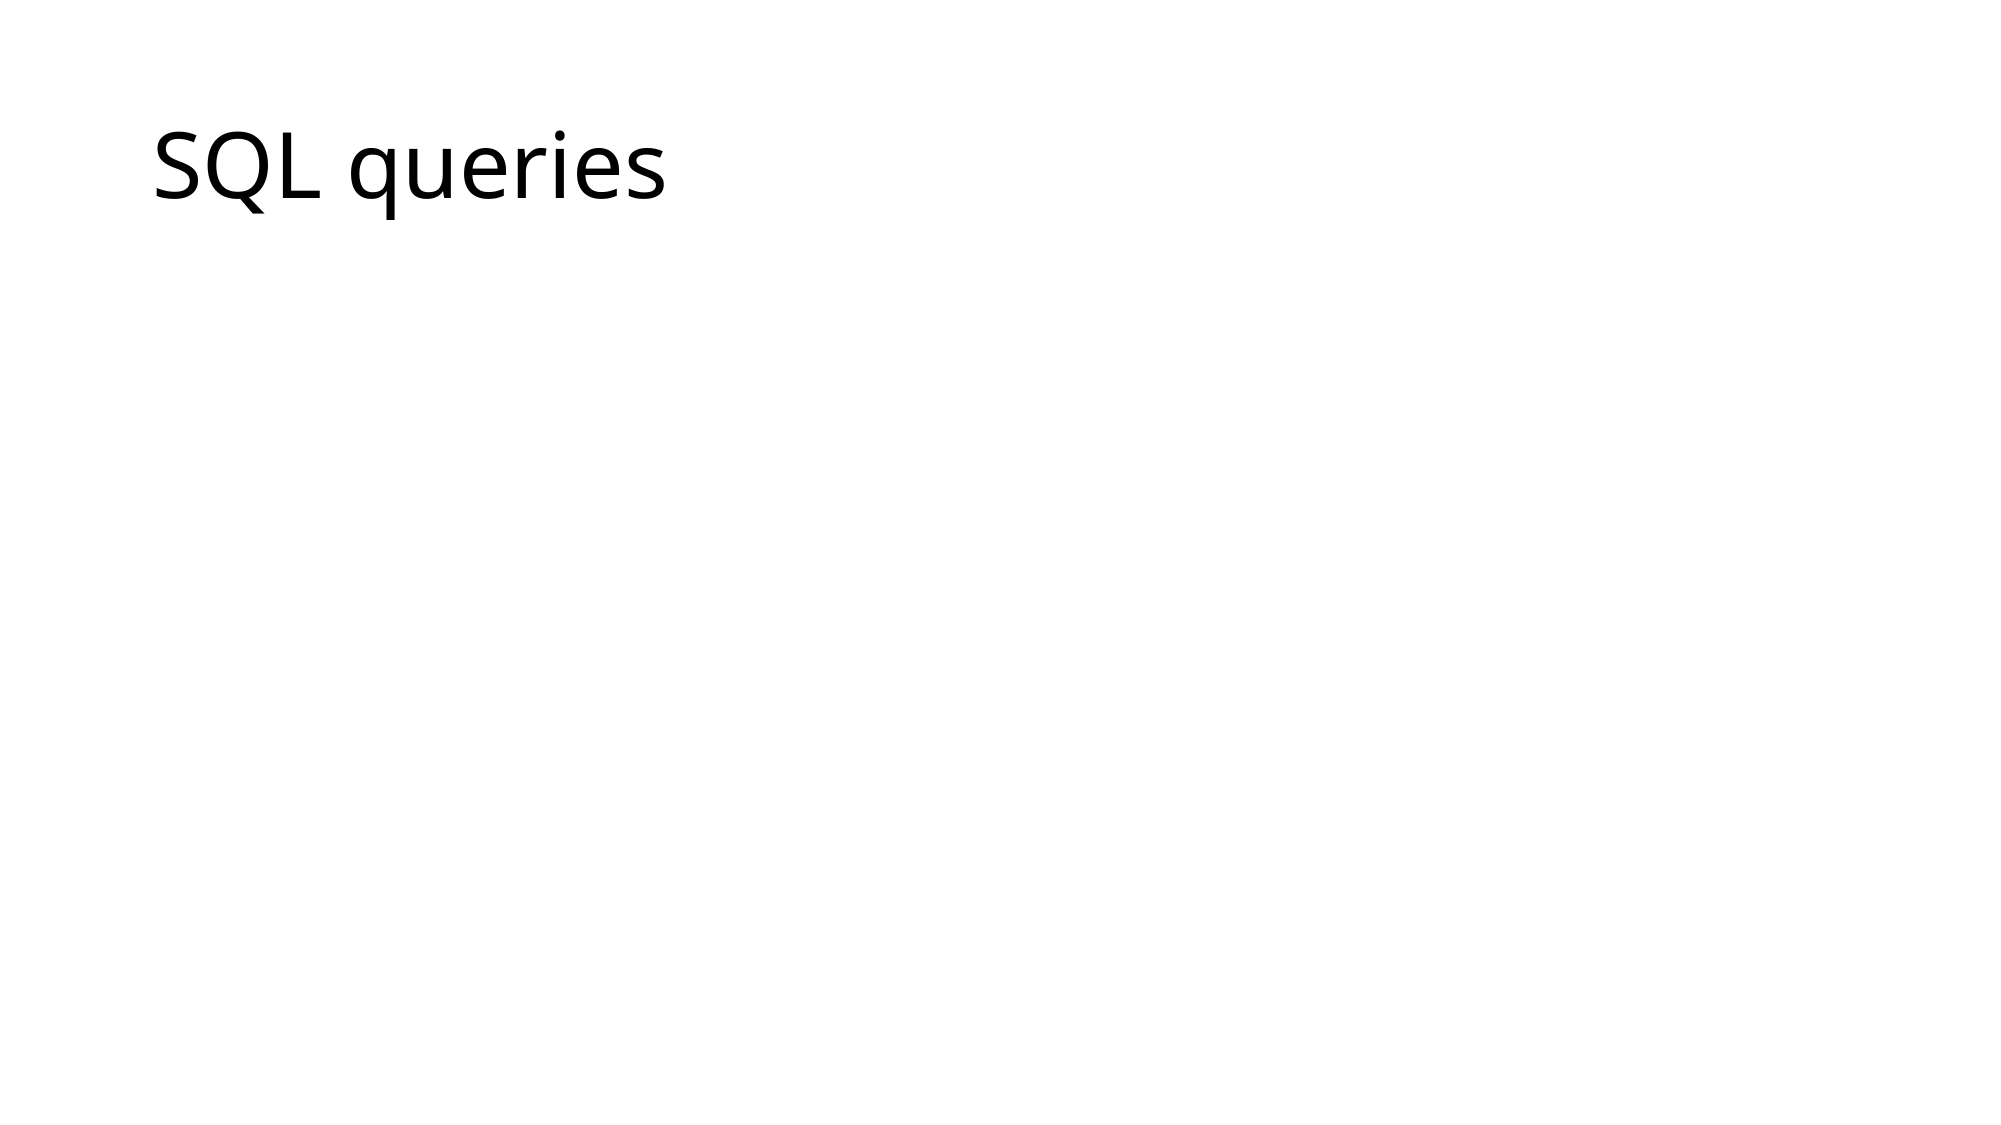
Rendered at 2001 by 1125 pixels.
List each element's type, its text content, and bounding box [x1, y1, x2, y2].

title SQL queries [137, 59, 1863, 278]
